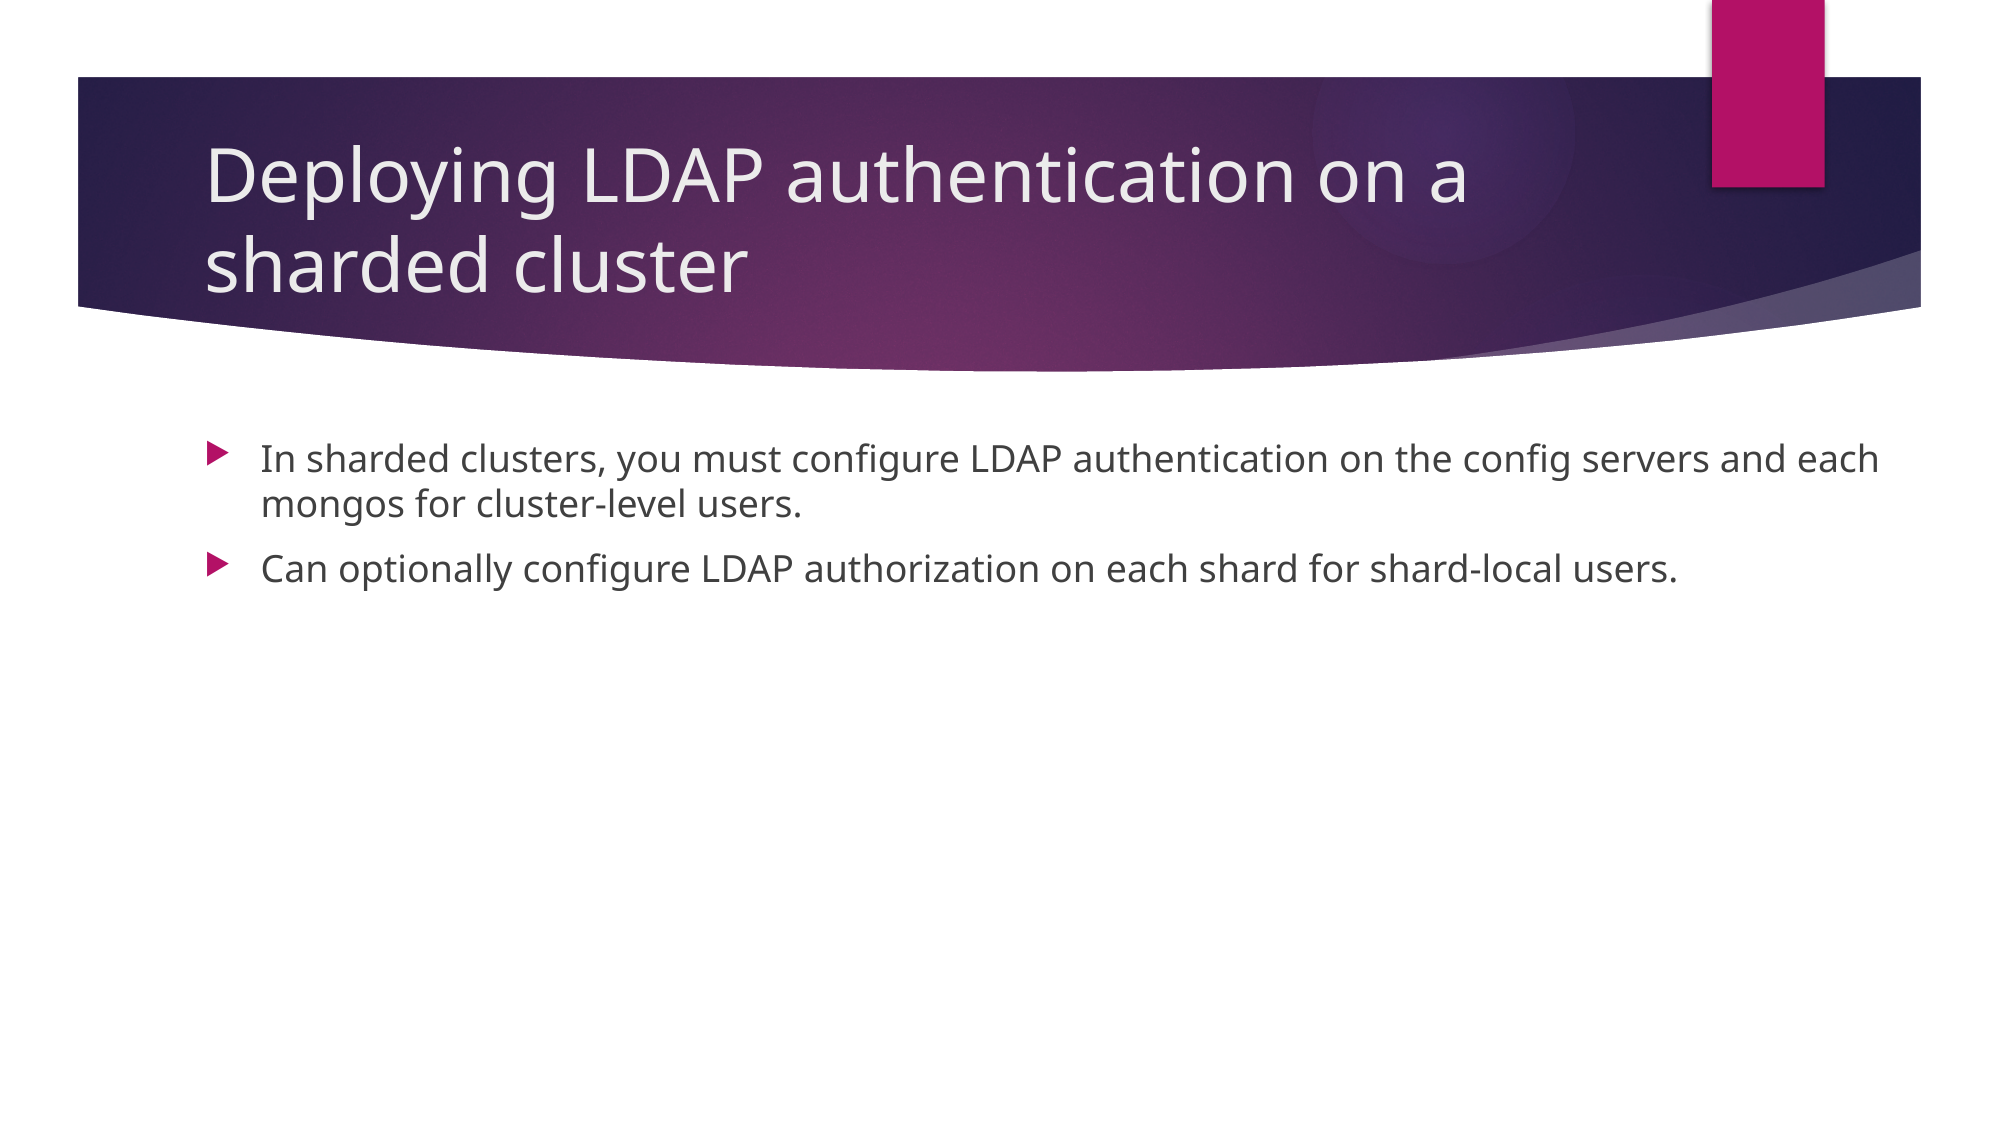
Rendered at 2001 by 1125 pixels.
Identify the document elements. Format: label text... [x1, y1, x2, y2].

list In sharded clusters, you must configure LDAP authentication on the config servers and each mongos for cluster-level users. Can optionally configure LDAP authorization on each shard for shard-local users. [189, 427, 1901, 1080]
title Deploying LDAP authentication on a sharded cluster [189, 159, 1627, 276]
